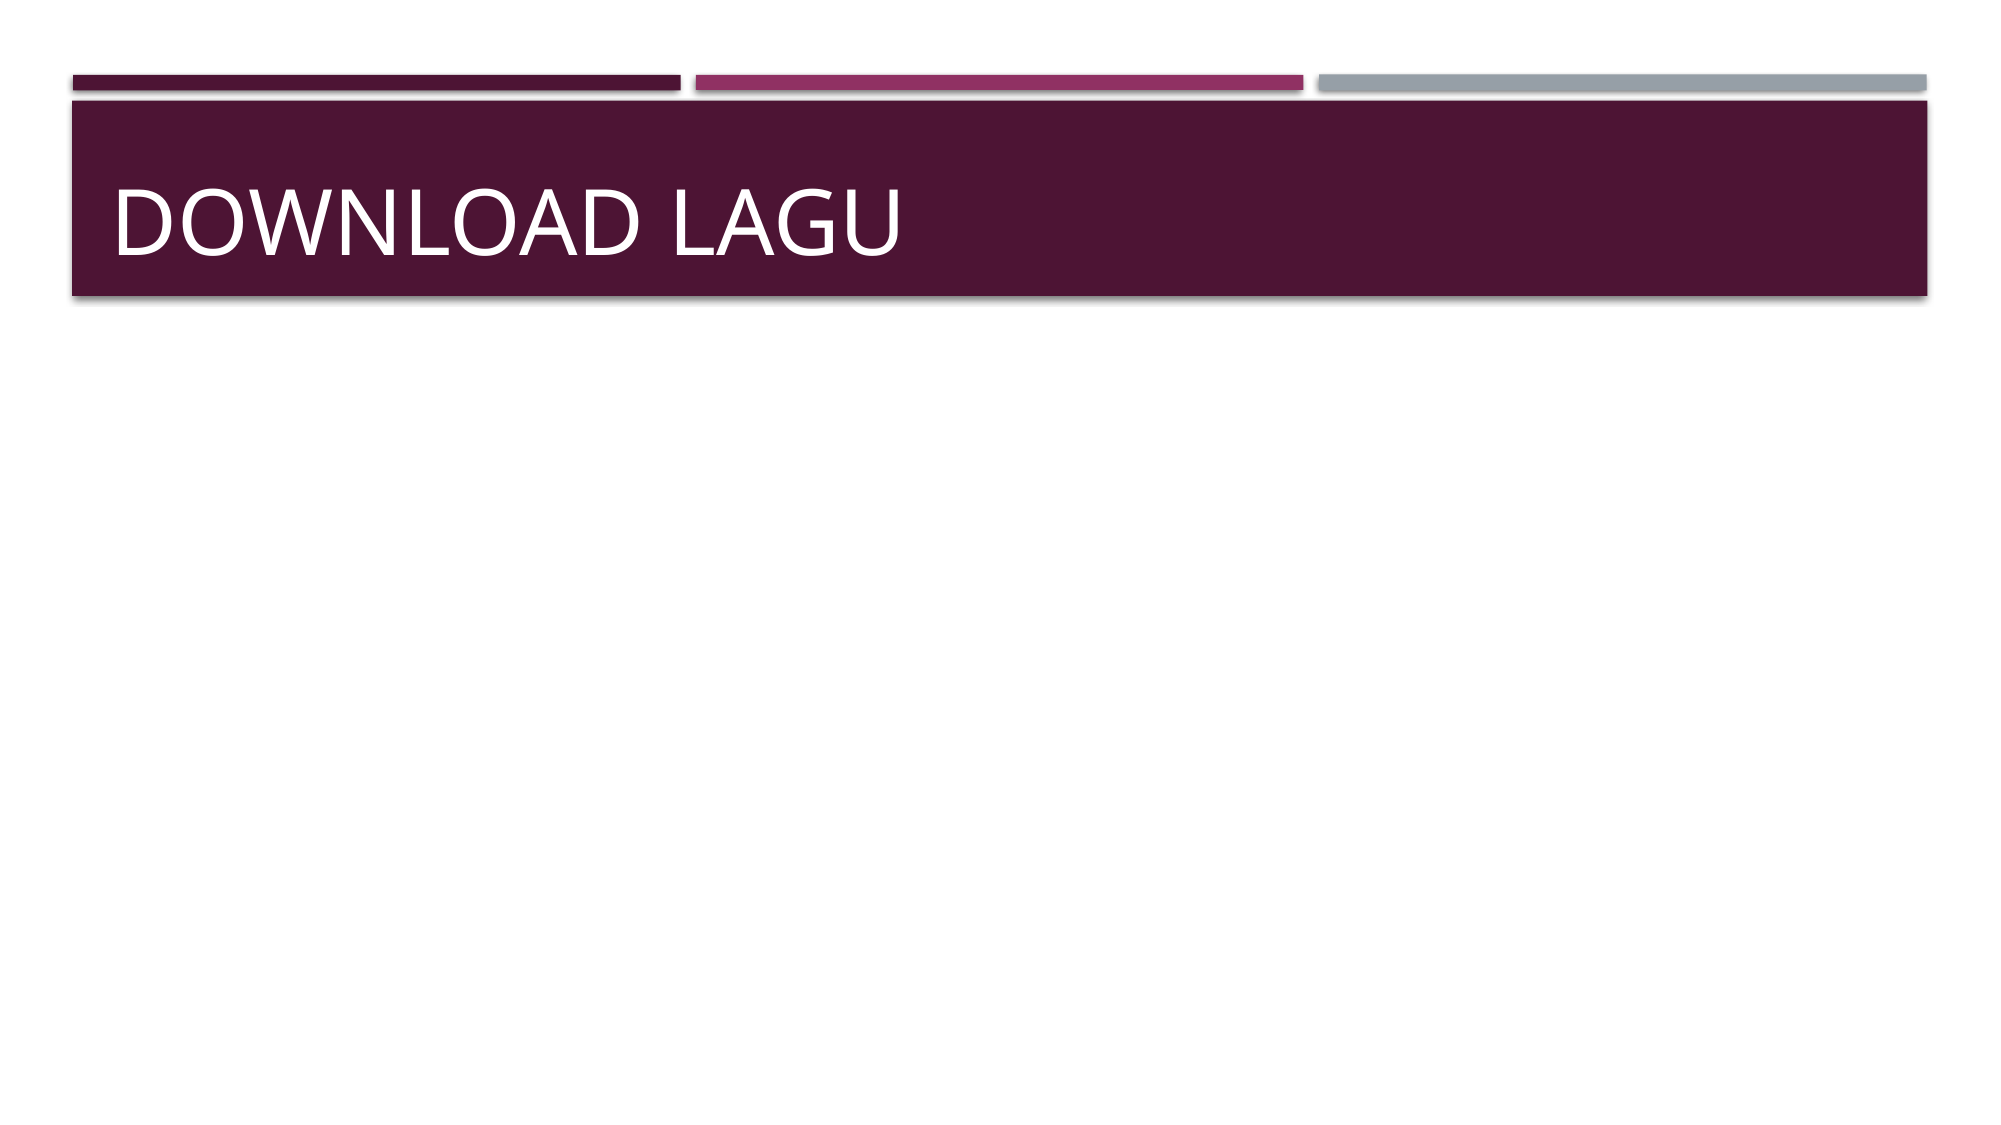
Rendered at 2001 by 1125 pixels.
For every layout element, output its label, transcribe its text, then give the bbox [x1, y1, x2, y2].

title Download lagu [95, 115, 1905, 282]
